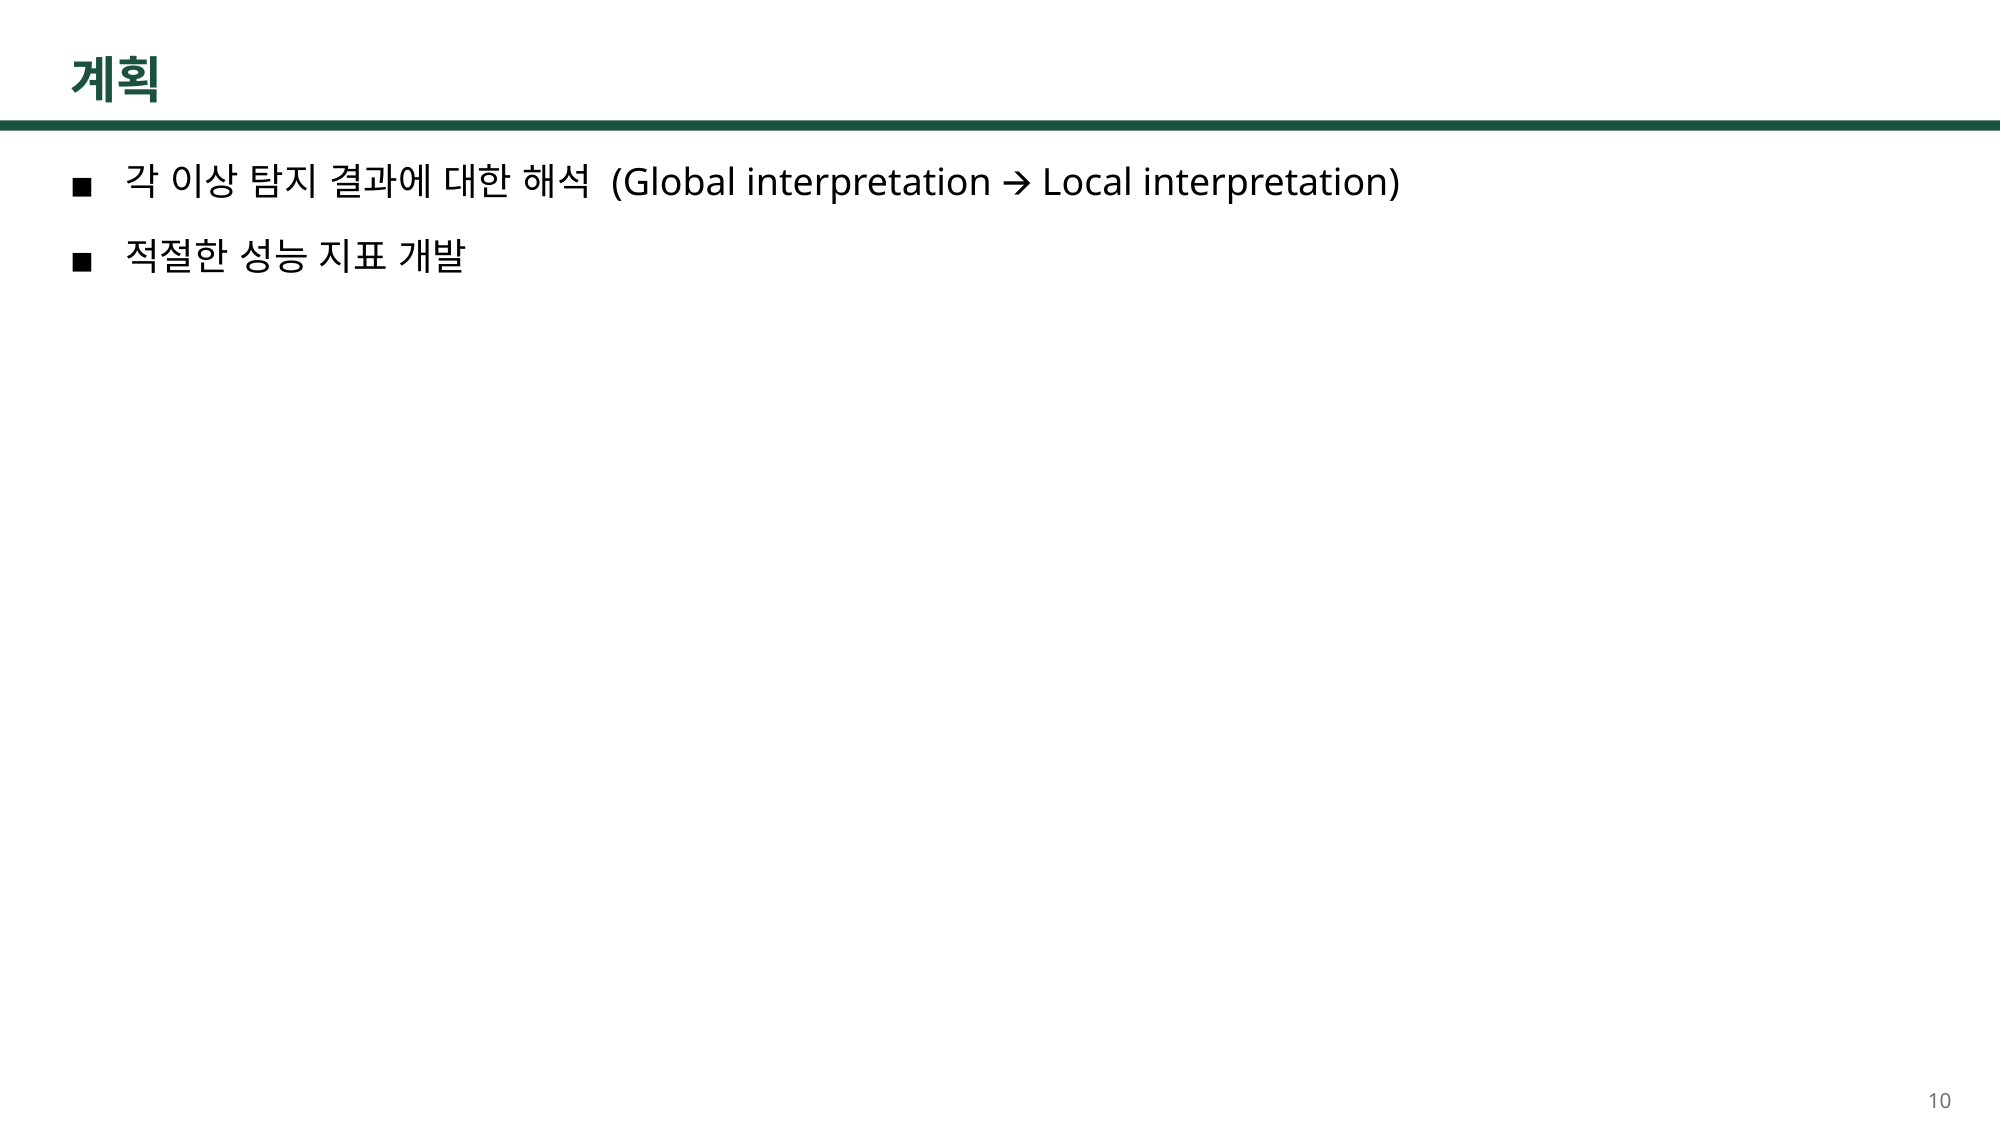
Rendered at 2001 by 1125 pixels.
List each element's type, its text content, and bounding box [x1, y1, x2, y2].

slide_number ‹#› [1516, 1086, 1967, 1117]
list 각 이상 탐지 결과에 대한 해석 (Global interpretation 🡪 Local interpretation) 적절한 성능 지표 개발 [35, 141, 1965, 1072]
title 계획 [55, 43, 1945, 121]
